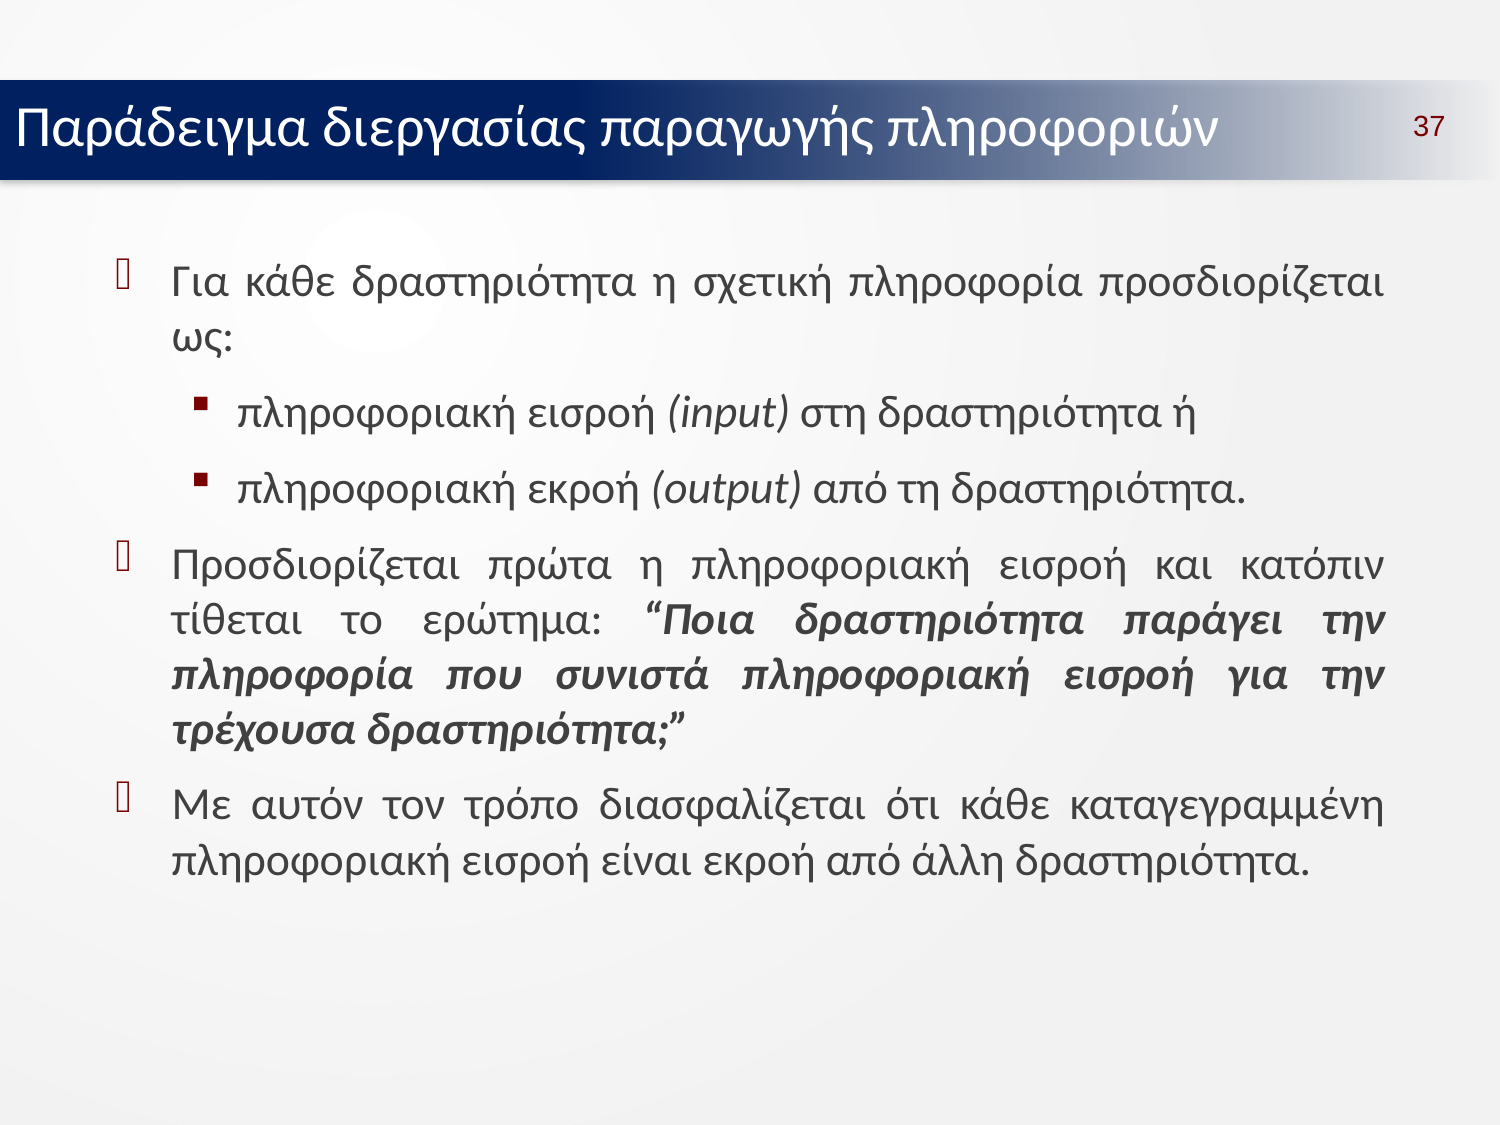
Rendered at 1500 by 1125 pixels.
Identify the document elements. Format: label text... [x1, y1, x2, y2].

slide_number 37 [1388, 100, 1471, 163]
list Παράδειγμα διεργασίας παραγωγής πληροφοριών [0, 80, 1318, 180]
list Για κάθε δραστηριότητα η σχετική πληροφορία προσδιορίζεται ως: πληροφοριακή εισροή (input) στη δραστηριότητα ή πληροφοριακή εκροή (output) από τη δραστηριότητα. Προσδιορίζεται πρώτα η πληροφοριακή εισροή και κατόπιν τίθεται το ερώτημα: “Ποια δραστηριότητα παράγει την πληροφορία που συνιστά πληροφοριακή εισροή για την τρέχουσα δραστηριότητα;” Με αυτόν τον τρόπο διασφαλίζεται ότι κάθε καταγεγραμμένη πληροφοριακή εισροή είναι εκροή από άλλη δραστηριότητα. [100, 243, 1401, 970]
